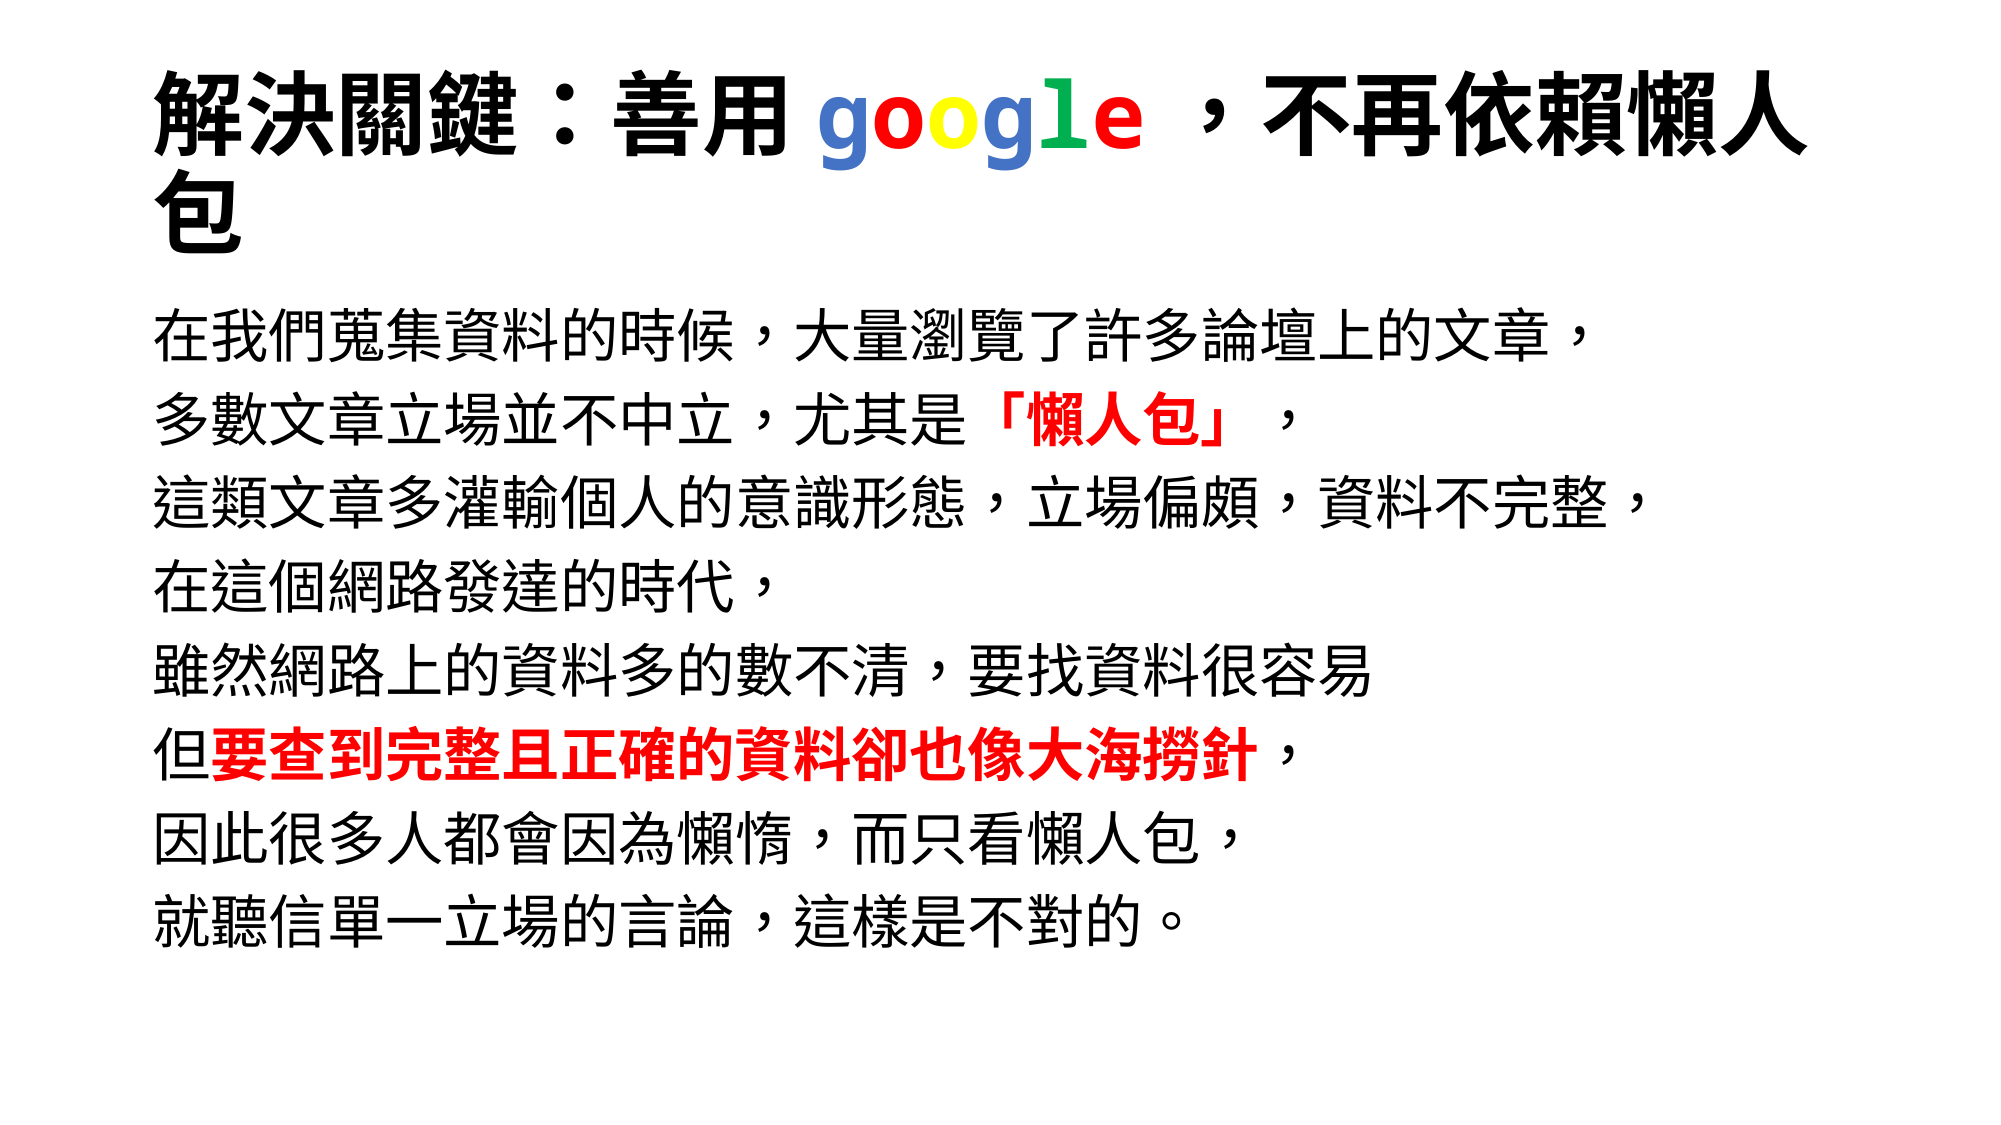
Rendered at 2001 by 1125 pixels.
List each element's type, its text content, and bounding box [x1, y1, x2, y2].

list 在我們蒐集資料的時候，大量瀏覽了許多論壇上的文章， 多數文章立場並不中立，尤其是「懶人包」， 這類文章多灌輸個人的意識形態，立場偏頗，資料不完整， 在這個網路發達的時代， 雖然網路上的資料多的數不清，要找資料很容易 但要查到完整且正確的資料卻也像大海撈針， 因此很多人都會因為懶惰，而只看懶人包， 就聽信單一立場的言論，這樣是不對的。 [137, 299, 1863, 1014]
title 解決關鍵：善用google，不再依賴懶人包 [137, 59, 1863, 278]
